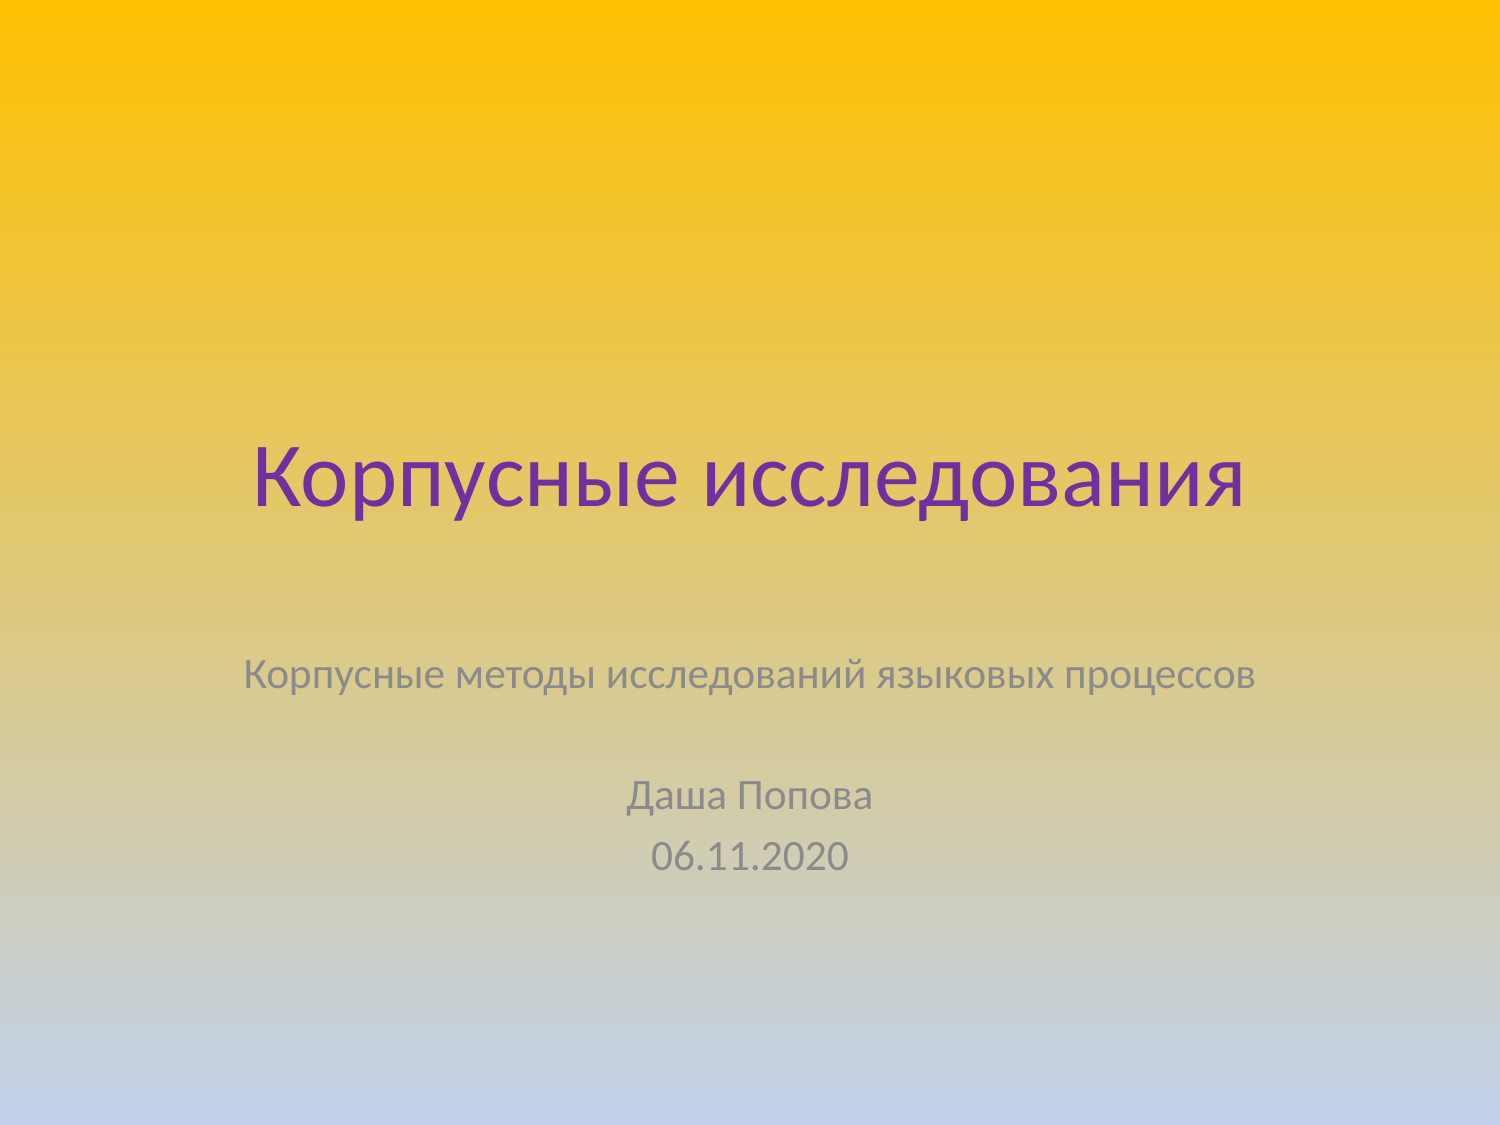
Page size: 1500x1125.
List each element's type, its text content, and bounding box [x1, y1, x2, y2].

title Корпусные исследования [112, 349, 1388, 591]
subtitle Корпусные методы исследований языковых процессов Даша Попова 06.11.2020 [225, 637, 1275, 925]
